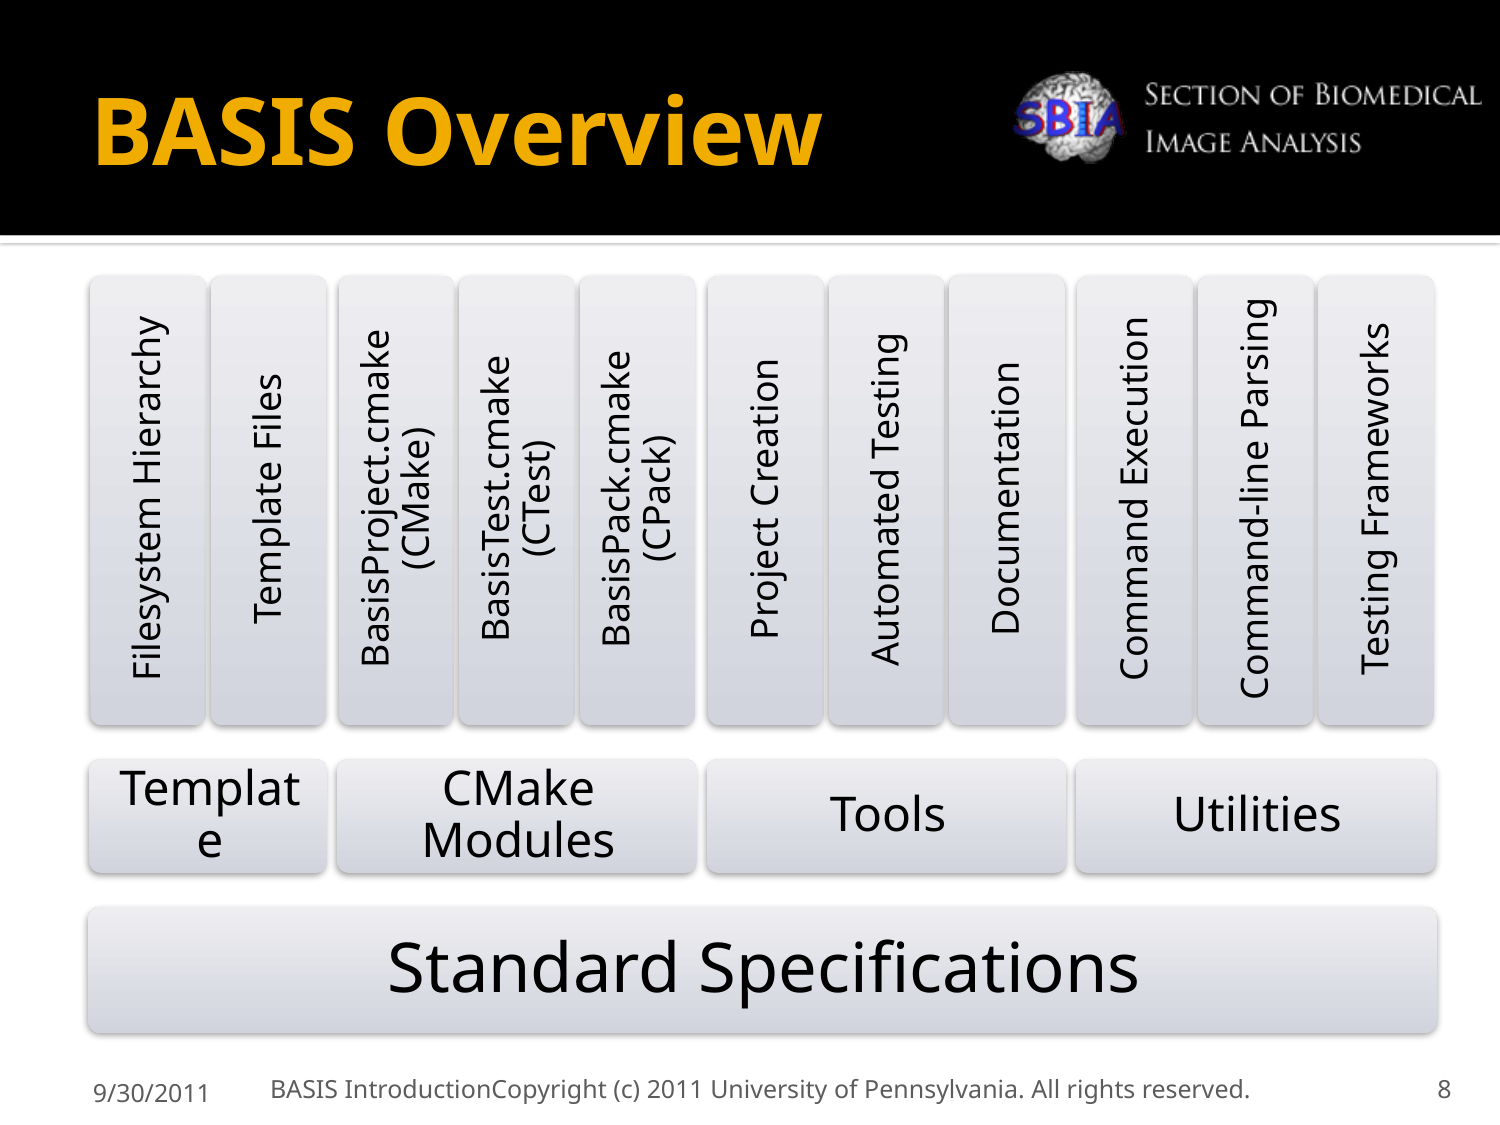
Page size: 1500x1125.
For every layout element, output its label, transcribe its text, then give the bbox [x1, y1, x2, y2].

picture [1425, 70, 1482, 165]
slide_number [75, 1062, 238, 1108]
title BASIS Overview [75, 24, 1425, 231]
footer BASIS Introduction Copyright (c) 2011 University of Pennsylvania. All rights reserved. [262, 1062, 1337, 1108]
slide_number 8 [1345, 1062, 1467, 1108]
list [87, 274, 1438, 1034]
